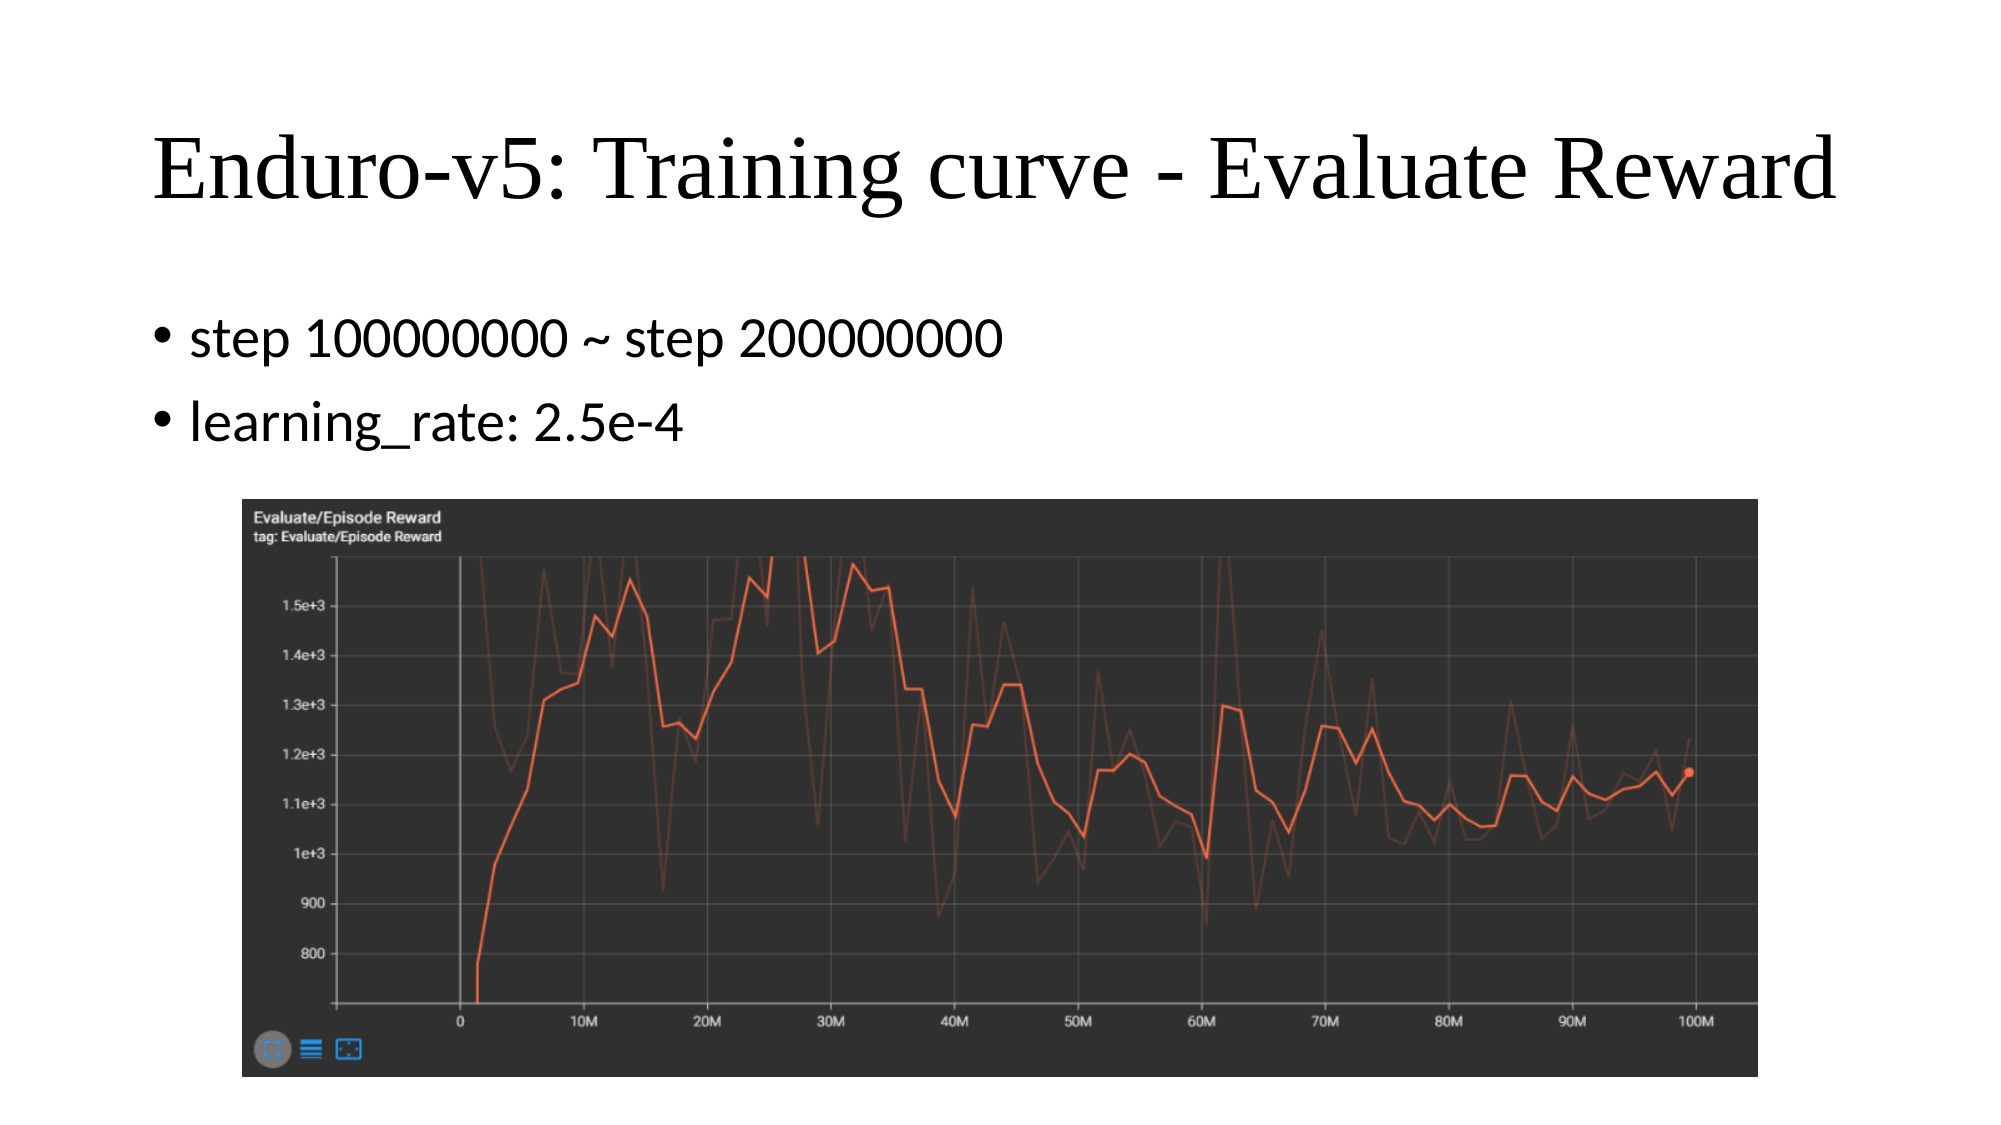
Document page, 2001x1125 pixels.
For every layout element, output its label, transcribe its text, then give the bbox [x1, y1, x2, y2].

title Enduro-v5: Training curve - Evaluate Reward [137, 59, 1863, 278]
picture [242, 499, 1758, 1077]
list step 100000000 ~ step 200000000 learning_rate: 2.5e-4 [137, 299, 1863, 1014]
